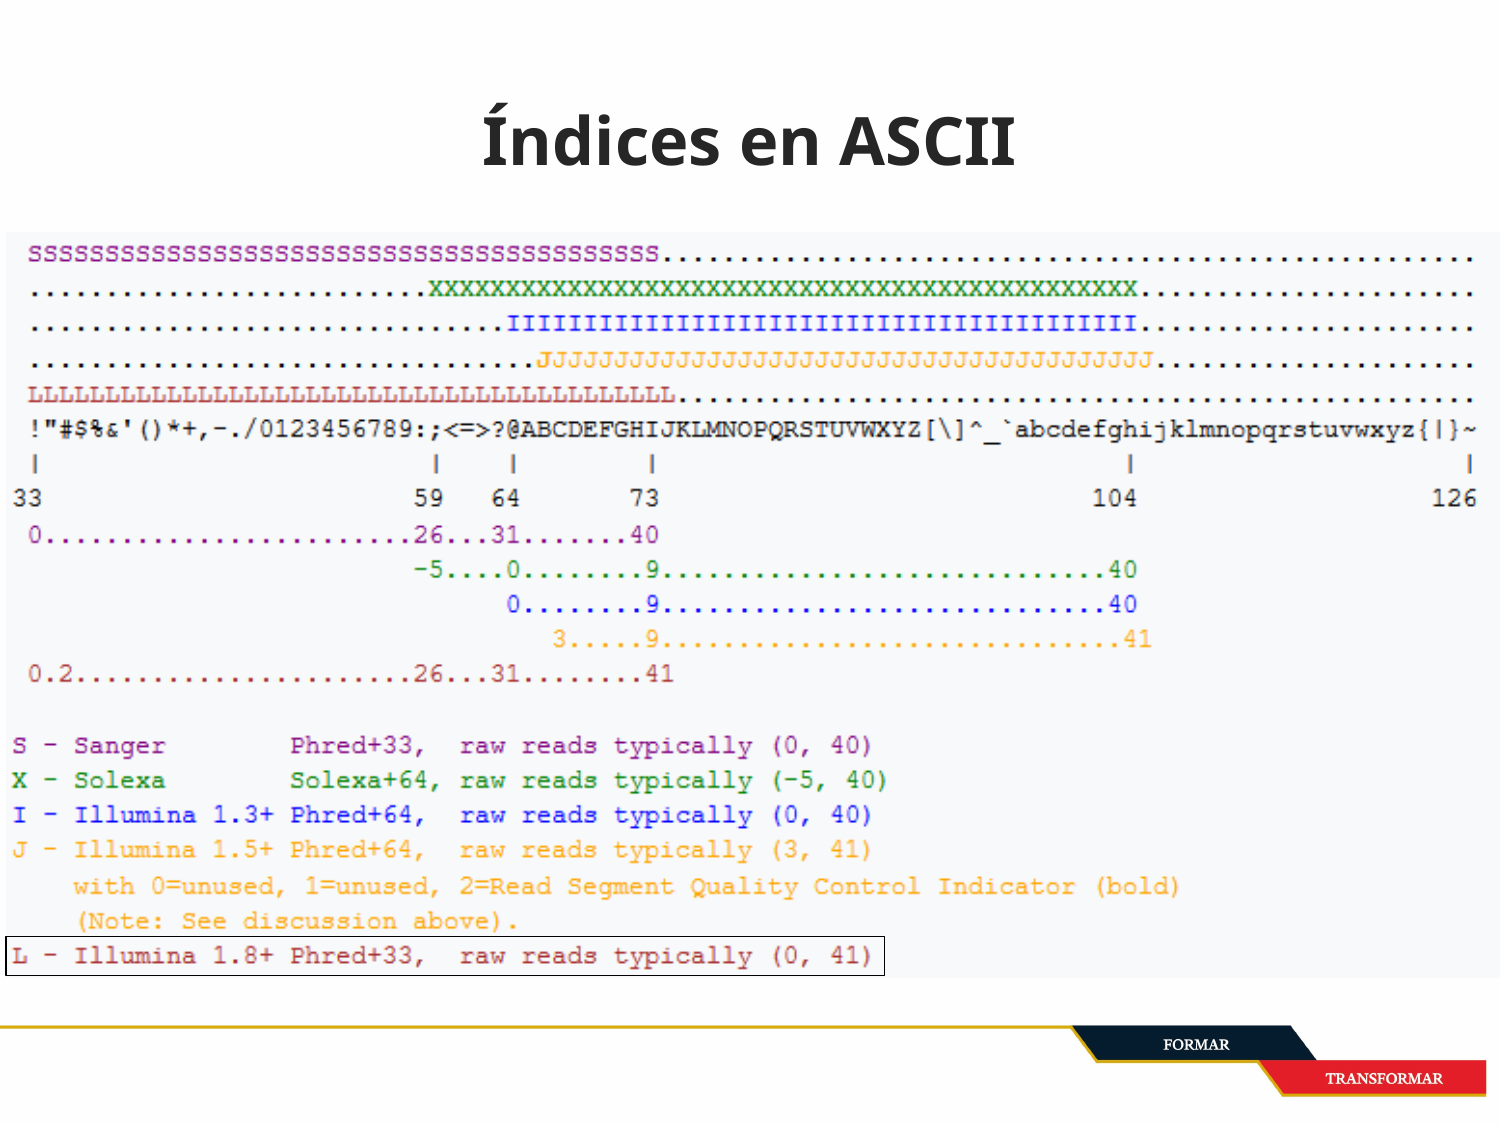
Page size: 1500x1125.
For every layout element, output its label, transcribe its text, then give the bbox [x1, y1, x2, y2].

title Índices en ASCII [75, 45, 1425, 230]
picture [0, 0, 1500, 1125]
